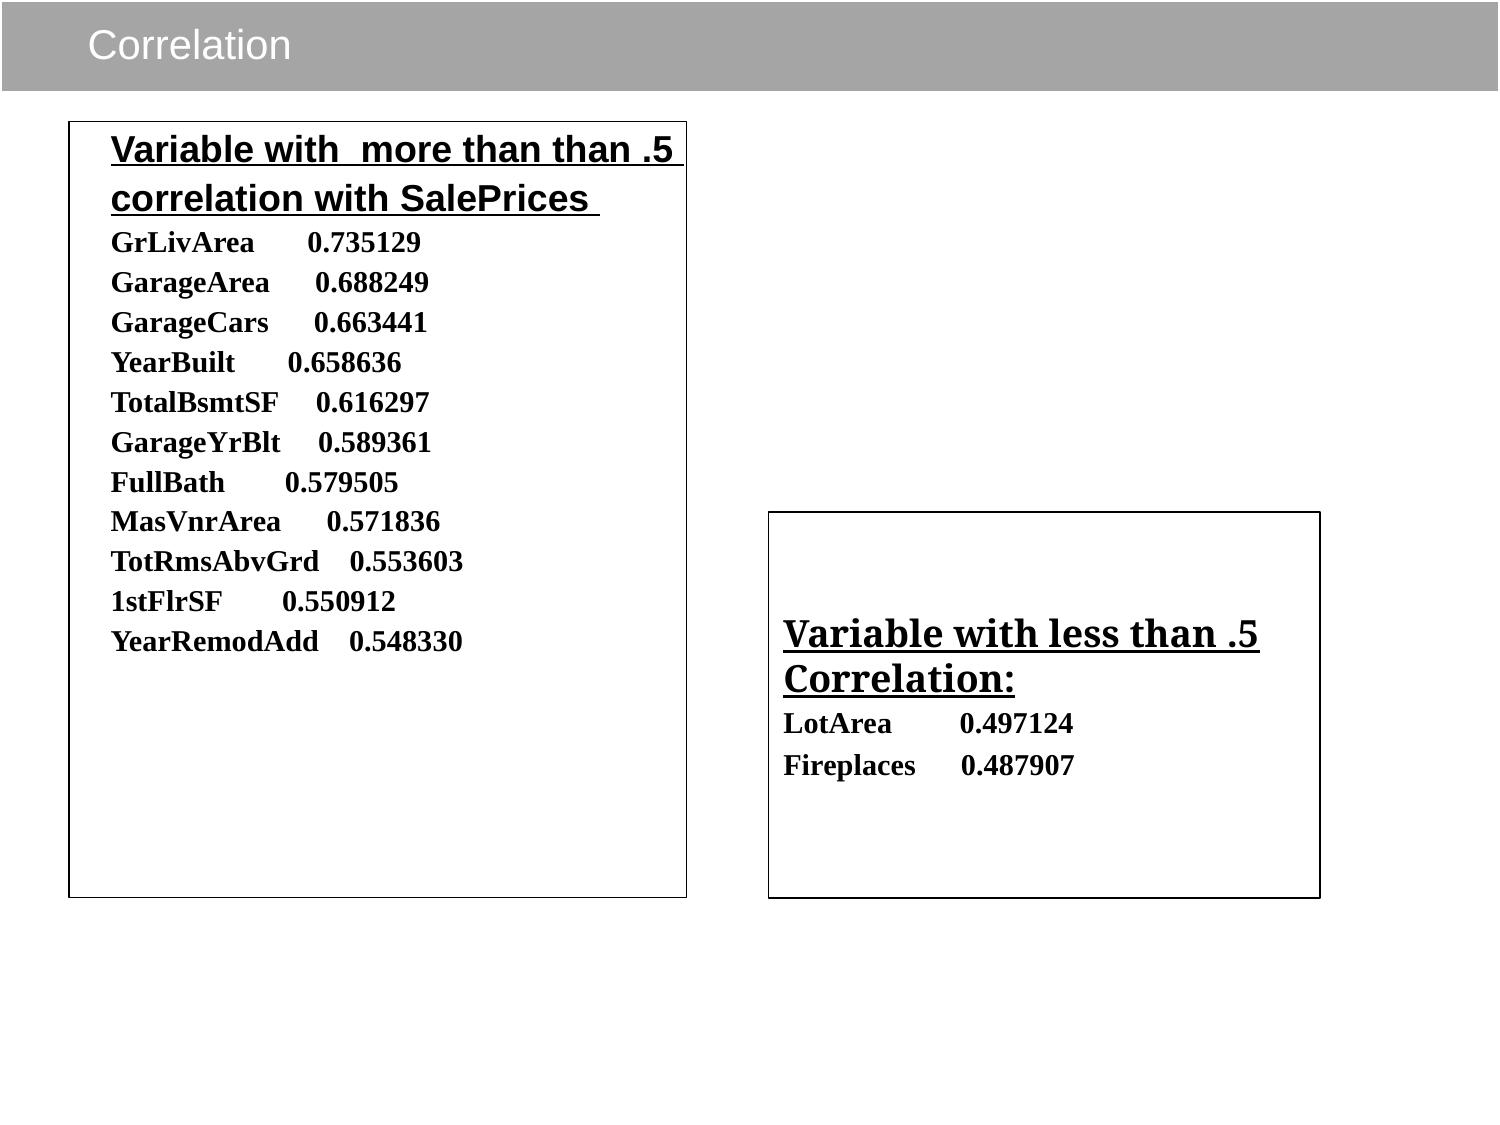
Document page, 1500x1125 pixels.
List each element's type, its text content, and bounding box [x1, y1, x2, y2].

text_box [768, 512, 1321, 898]
title Correlation [79, 2, 1231, 91]
text_box [68, 121, 687, 898]
list Variable with more than than .5 correlation with SalePrices GrLivArea 0.735129 GarageArea 0.688249 GarageCars 0.663441 YearBuilt 0.658636 TotalBsmtSF 0.616297 GarageYrBlt 0.589361 FullBath 0.579505 MasVnrArea 0.571836 TotRmsAbvGrd 0.553603 1stFlrSF 0.550912 YearRemodAdd 0.548330 [103, 112, 1397, 993]
